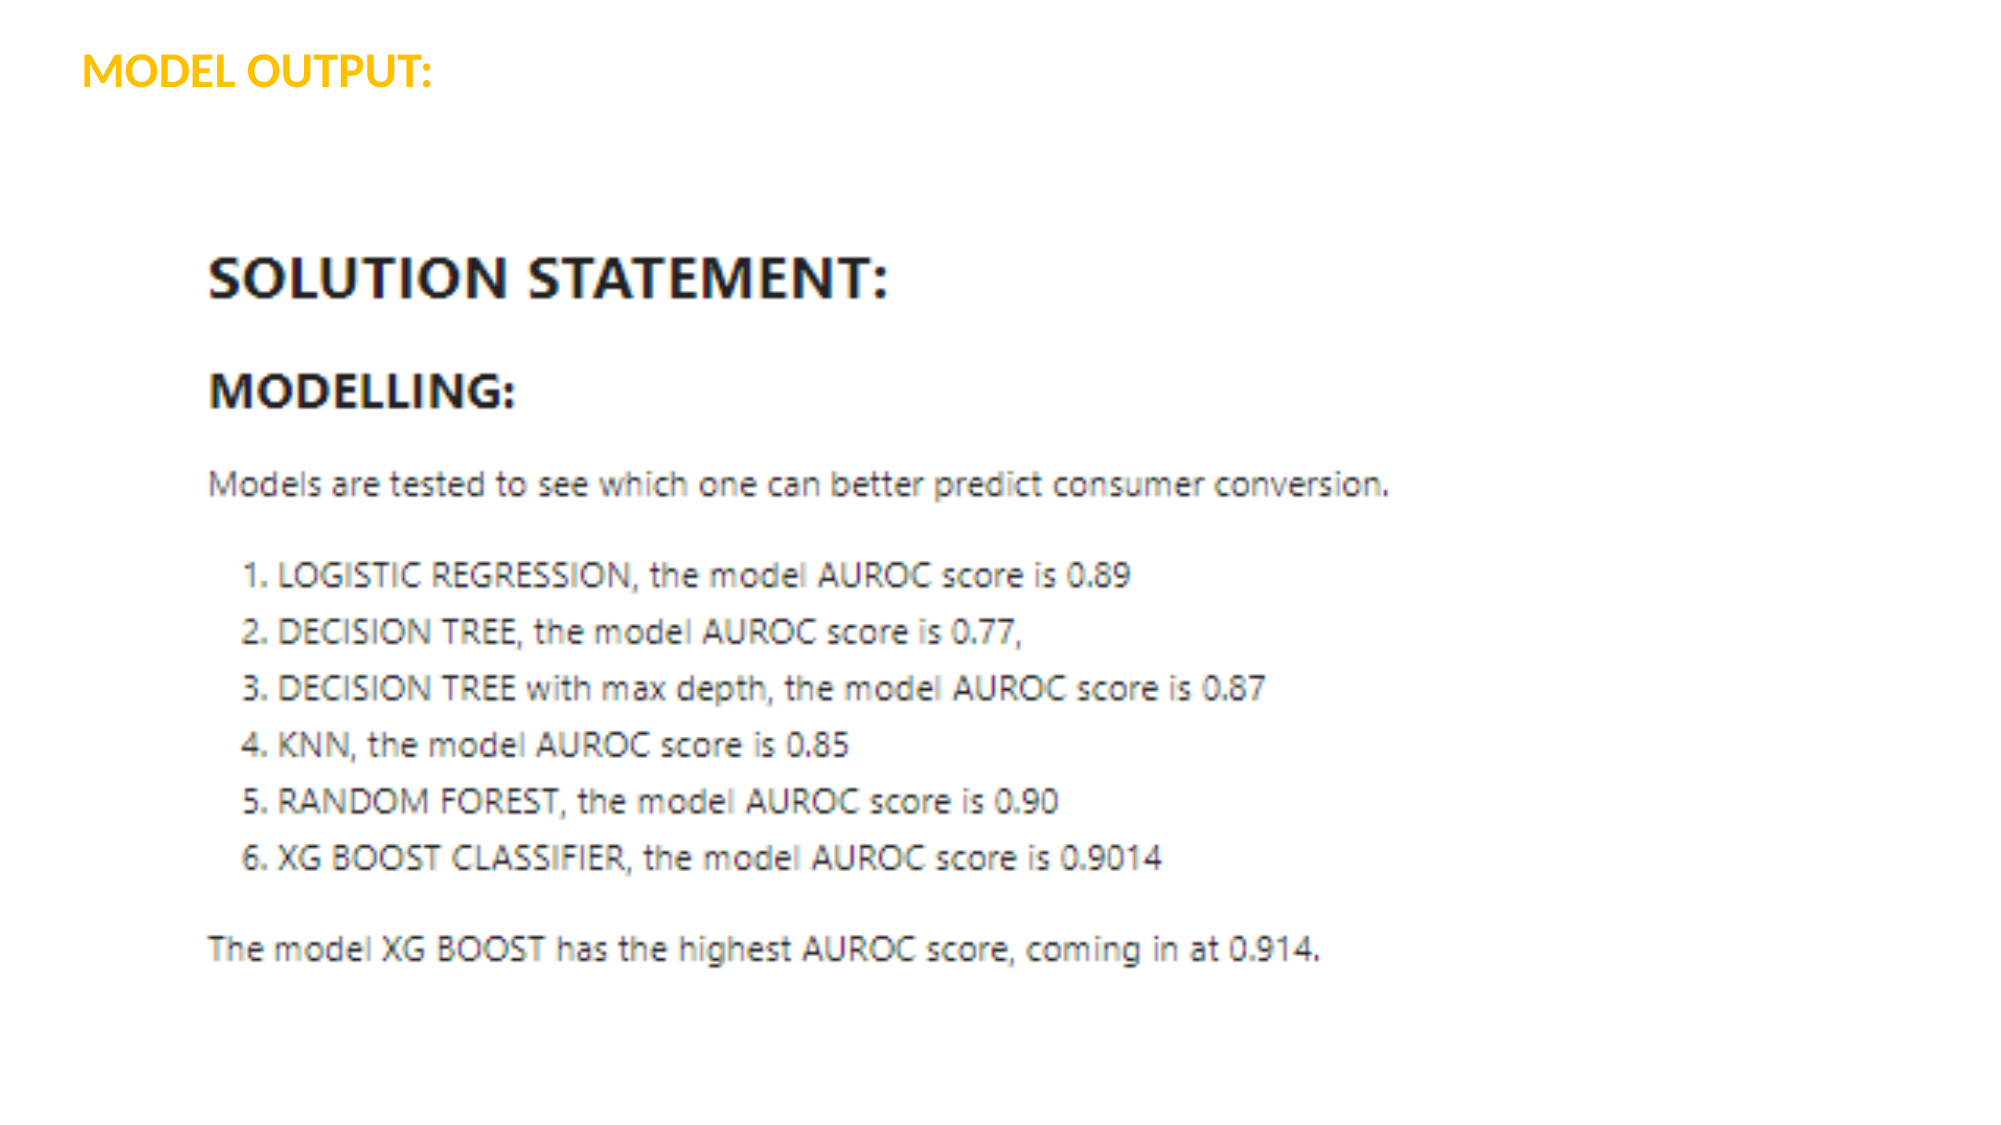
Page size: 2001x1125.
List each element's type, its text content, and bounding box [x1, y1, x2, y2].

text_box MODEL OUTPUT: [66, 30, 461, 106]
picture [174, 246, 2000, 1003]
